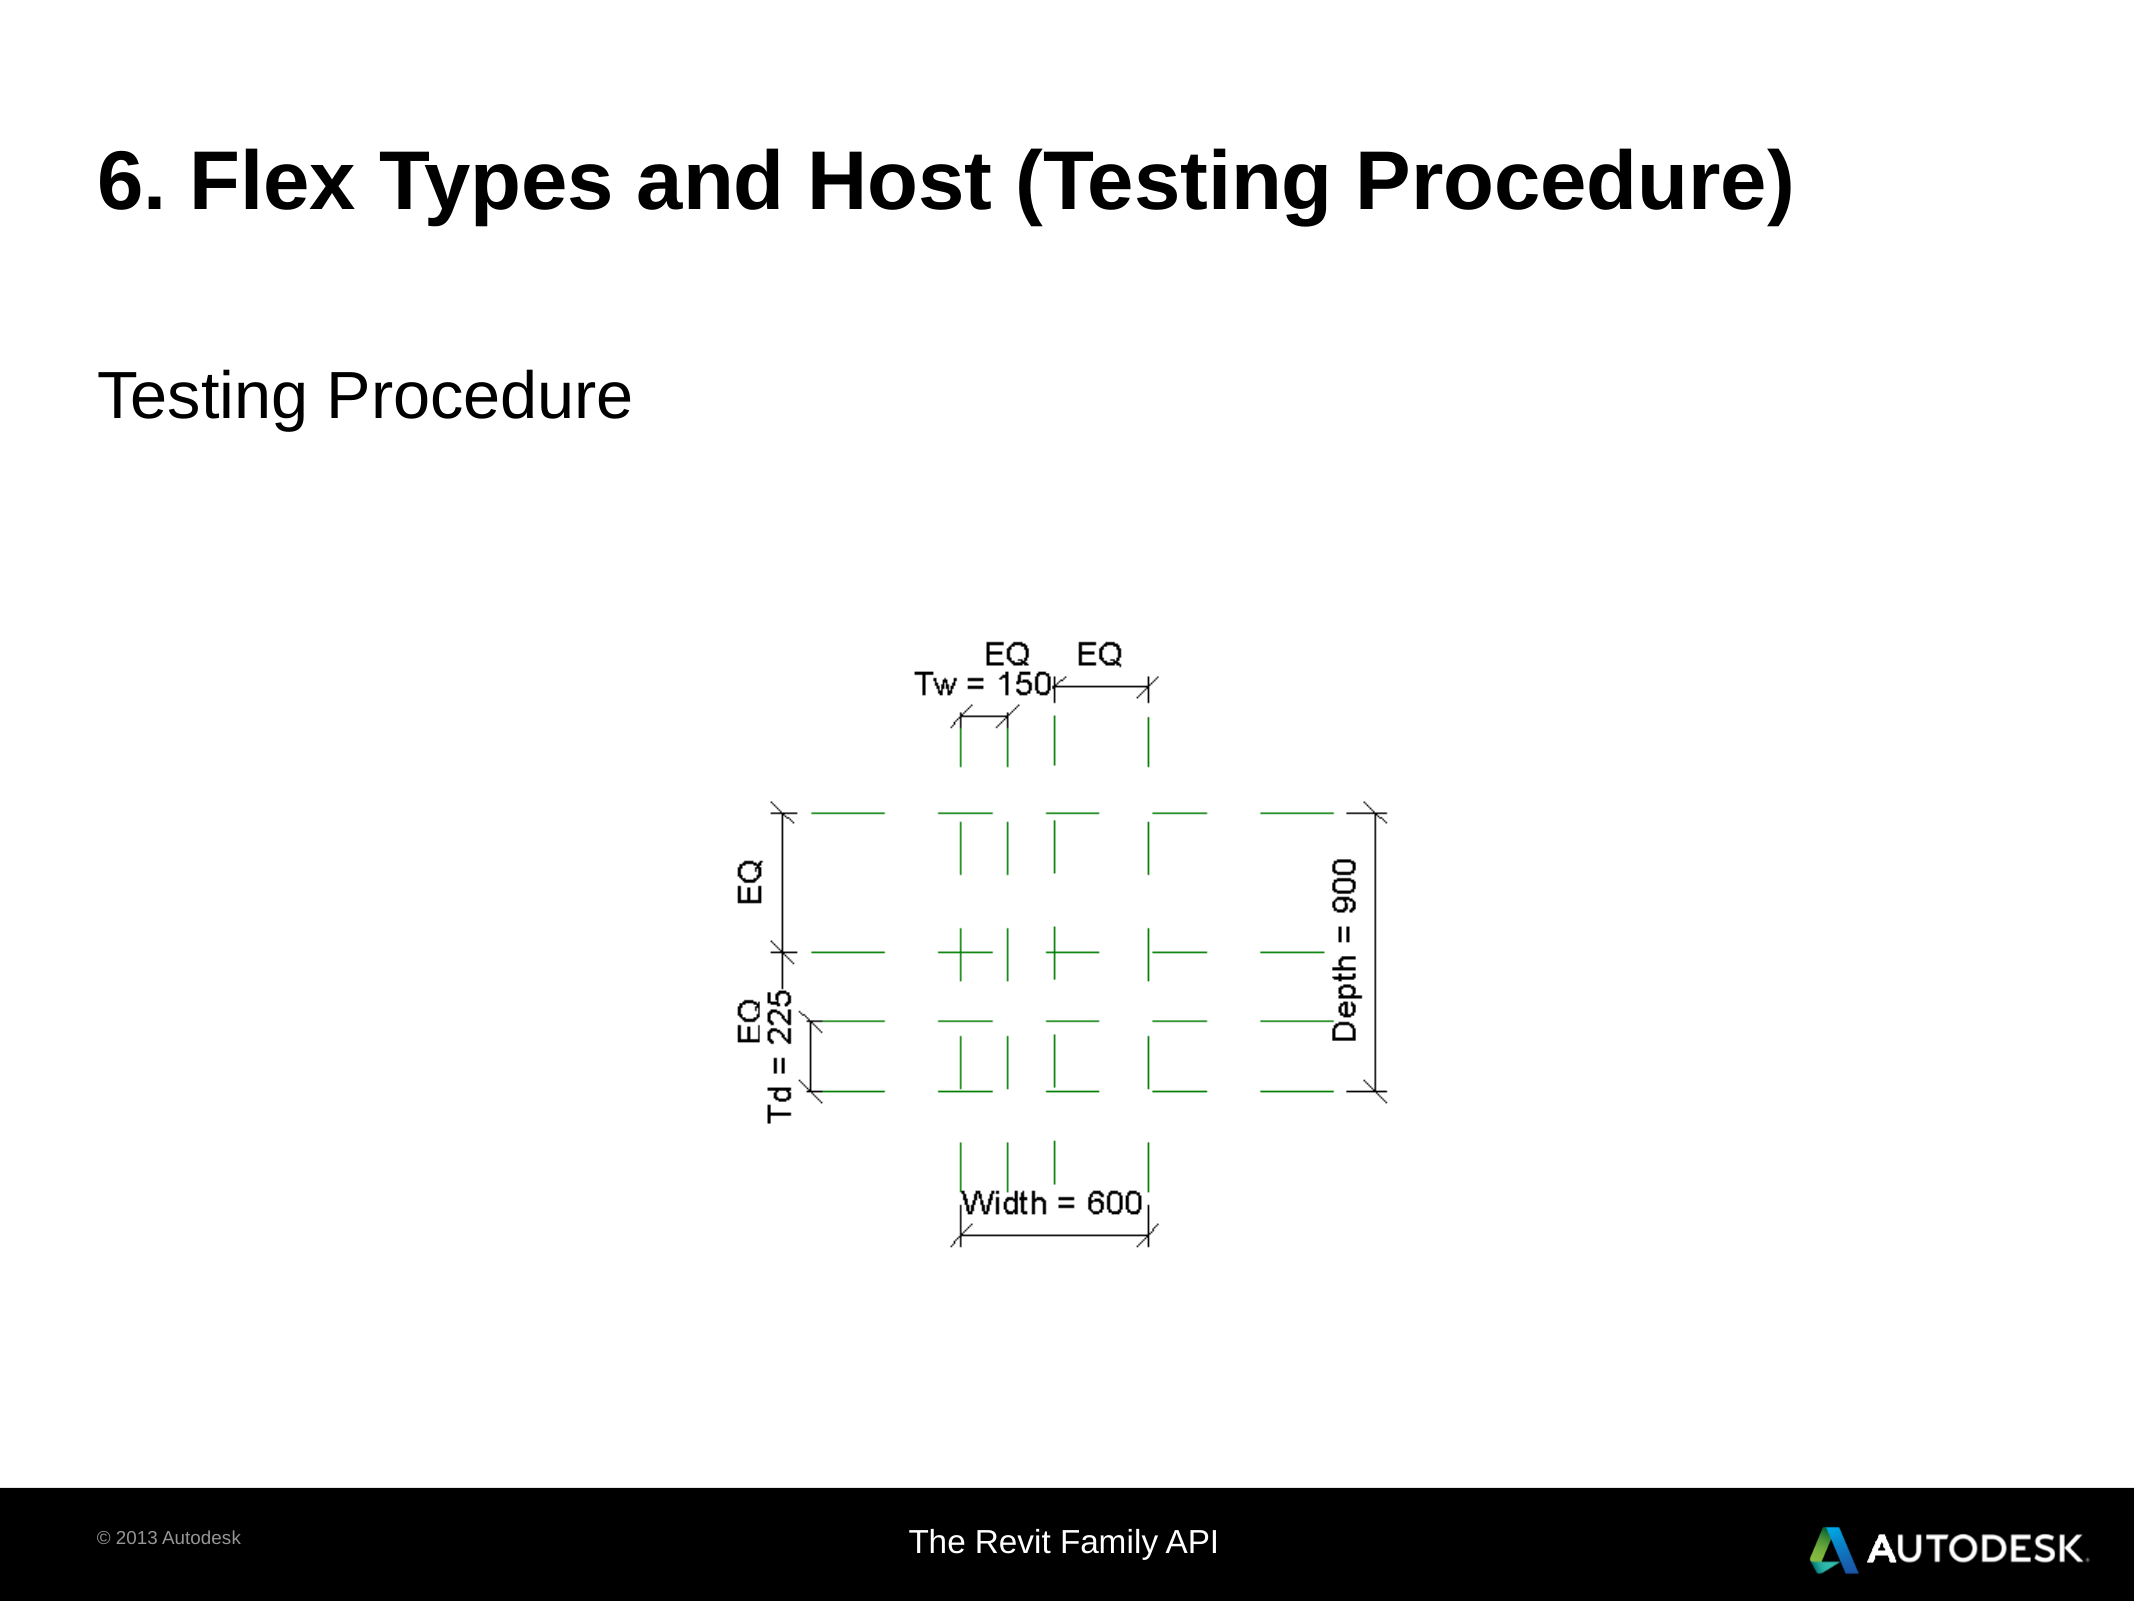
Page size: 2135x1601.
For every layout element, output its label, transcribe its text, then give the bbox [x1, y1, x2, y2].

picture [699, 449, 1455, 1438]
list Testing Procedure [96, 351, 2028, 1452]
title 6. Flex Types and Host (Testing Procedure) [96, 59, 2028, 293]
picture [0, 1487, 2135, 1601]
